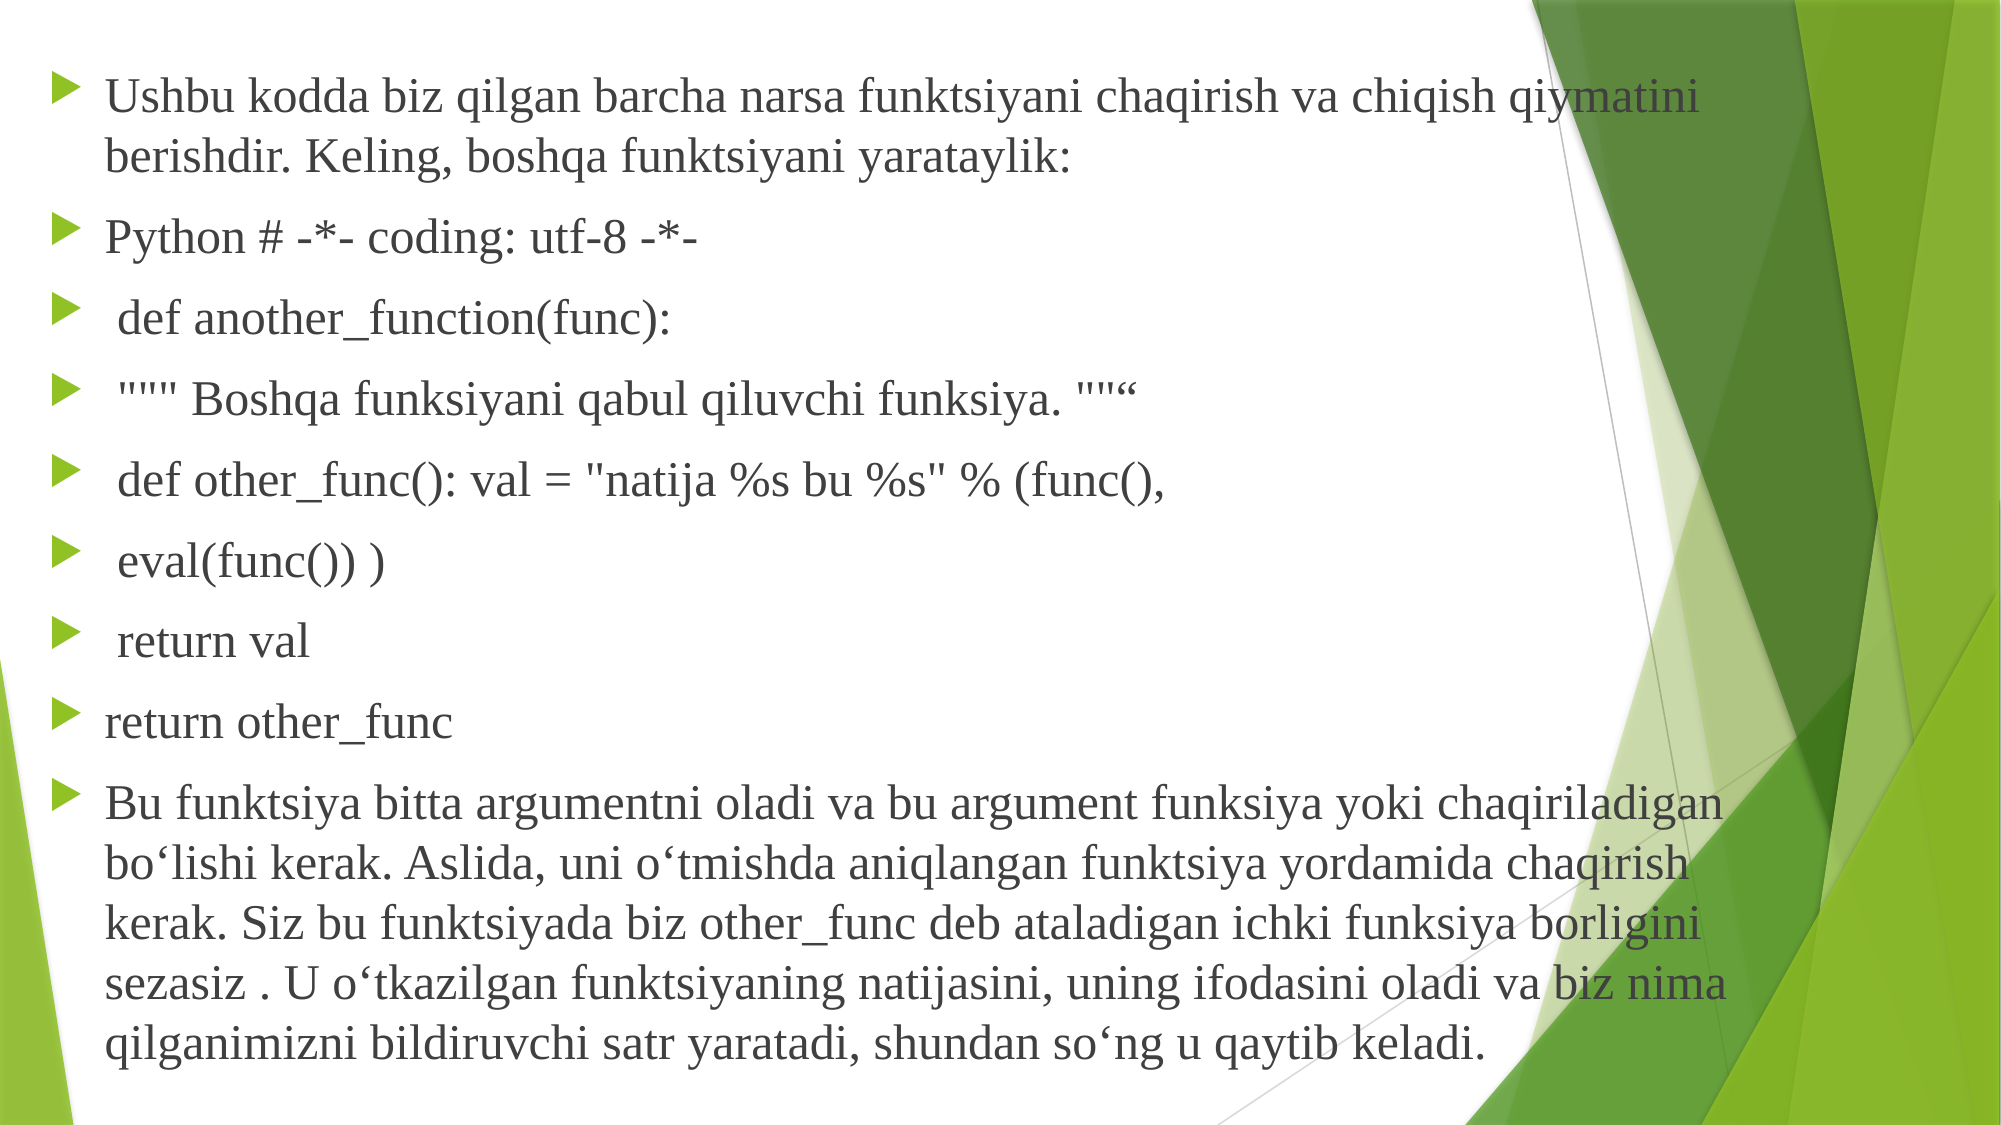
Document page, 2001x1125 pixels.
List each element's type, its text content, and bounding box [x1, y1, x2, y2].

list Ushbu kodda biz qilgan barcha narsa funktsiyani chaqirish va chiqish qiymatini berishdir. Keling, boshqa funktsiyani yarataylik: Python # -*- coding: utf-8 -*- def another_function(func): """ Boshqa funksiyani qabul qiluvchi funksiya. ""“ def other_func(): val = "natija %s bu %s" % (func(), eval(func()) ) return val return other_func Bu funktsiya bitta argumentni oladi va bu argument funksiya yoki chaqiriladigan bo‘lishi kerak. Aslida, uni o‘tmishda aniqlangan funktsiya yordamida chaqirish kerak. Siz bu funktsiyada biz other_func deb ataladigan ichki funksiya borligini sezasiz . U o‘tkazilgan funktsiyaning natijasini, uning ifodasini oladi va biz nima qilganimizni bildiruvchi satr yaratadi, shundan so‘ng u qaytib keladi. [33, 55, 1763, 1103]
